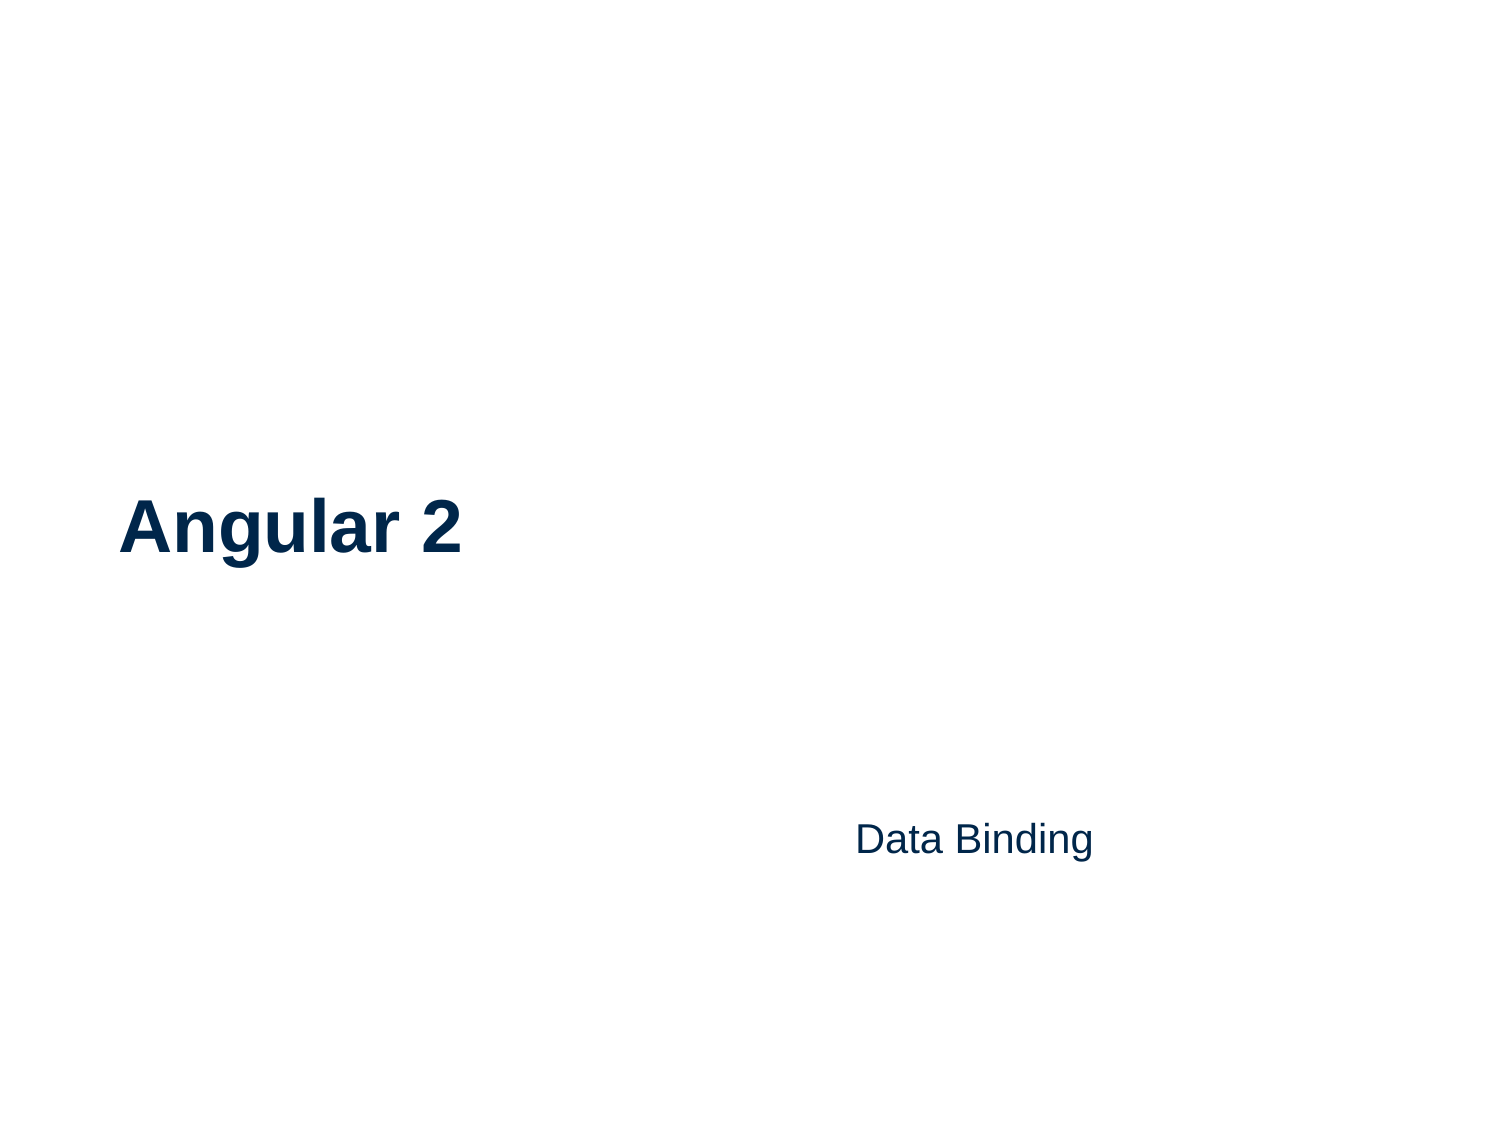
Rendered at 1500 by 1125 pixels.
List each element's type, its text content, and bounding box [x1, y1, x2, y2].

title Angular 2 [0, 485, 826, 666]
subtitle Data Binding [736, 811, 1500, 956]
